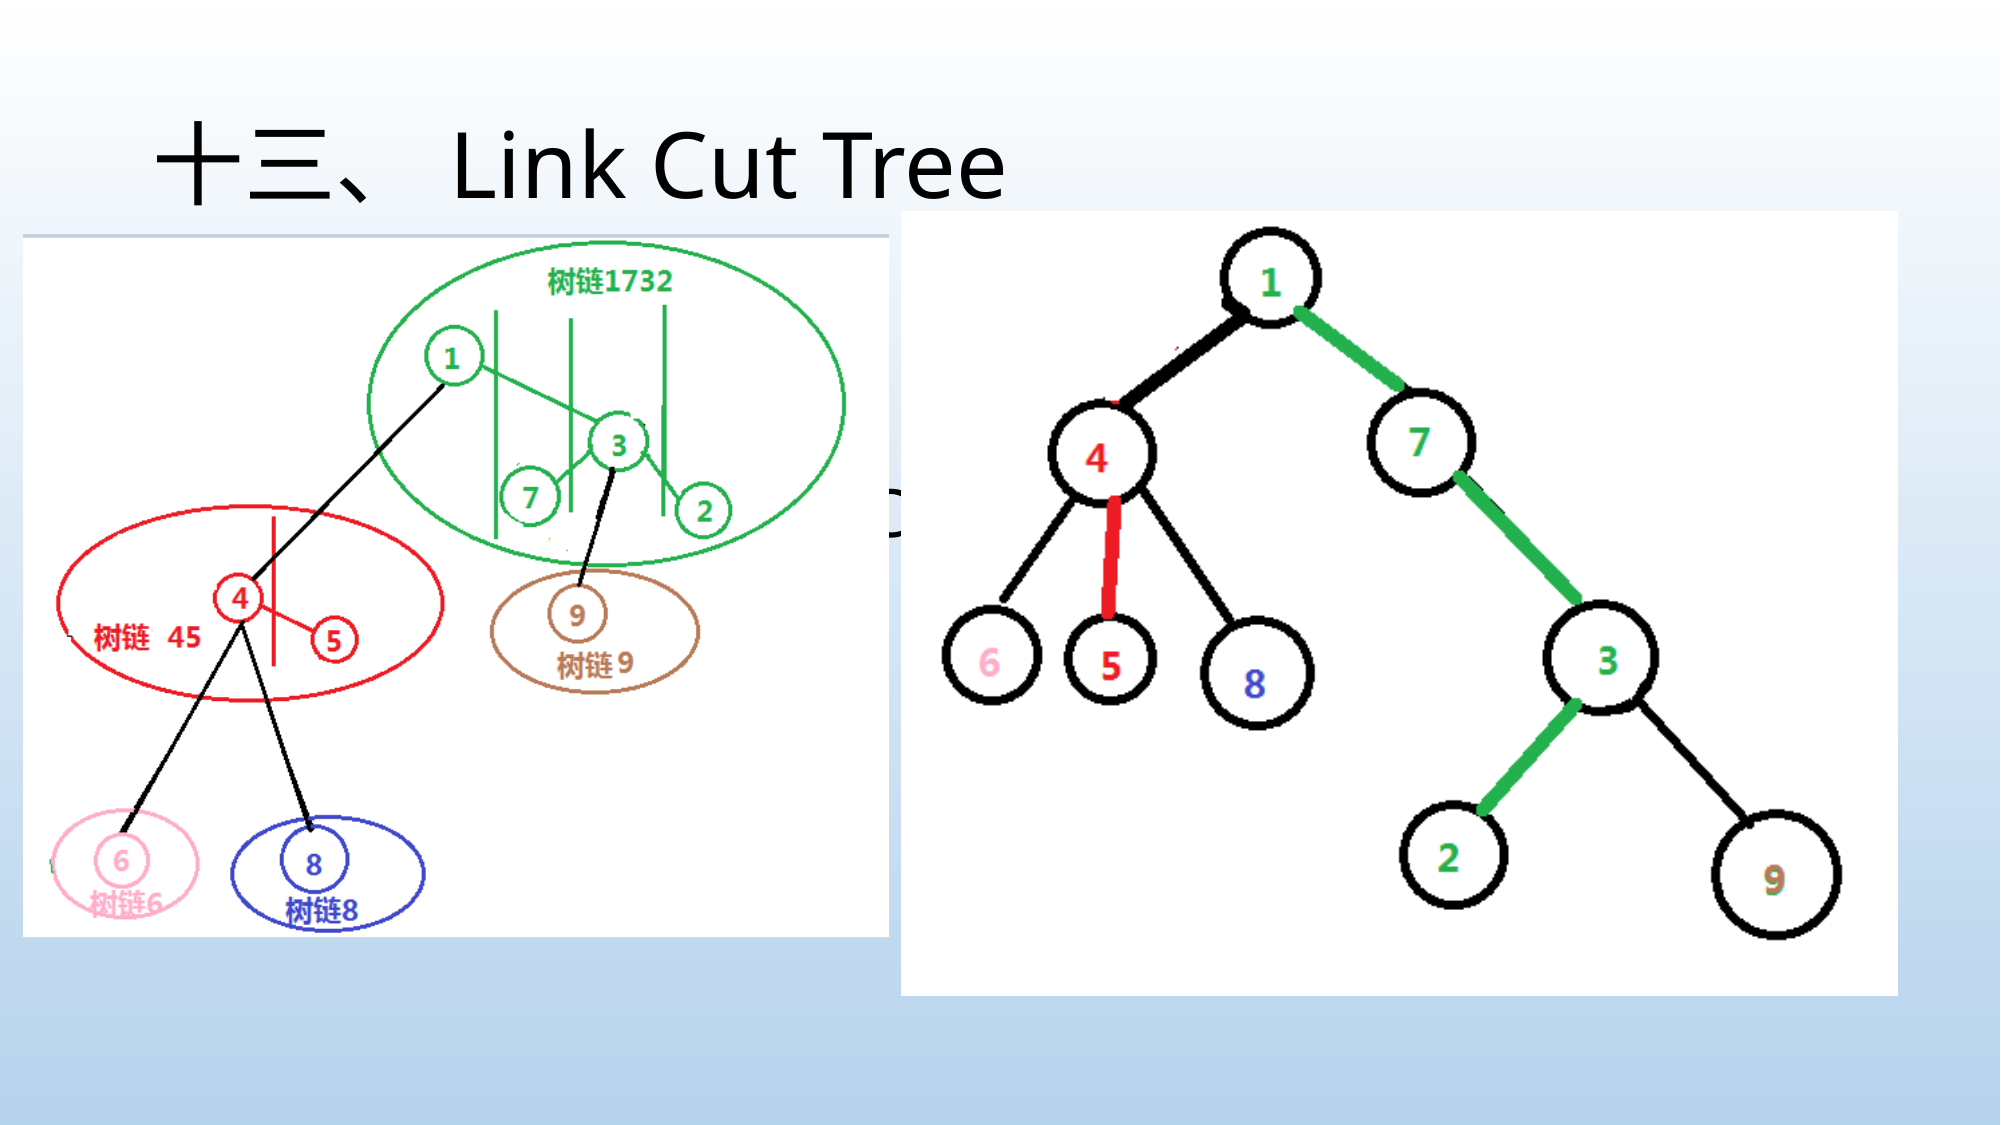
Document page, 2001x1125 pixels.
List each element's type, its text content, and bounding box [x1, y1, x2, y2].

picture [901, 211, 1898, 996]
picture [23, 234, 889, 937]
text_box ACCESS(2) [889, 463, 901, 558]
title 十三、Link Cut Tree [137, 59, 1863, 278]
